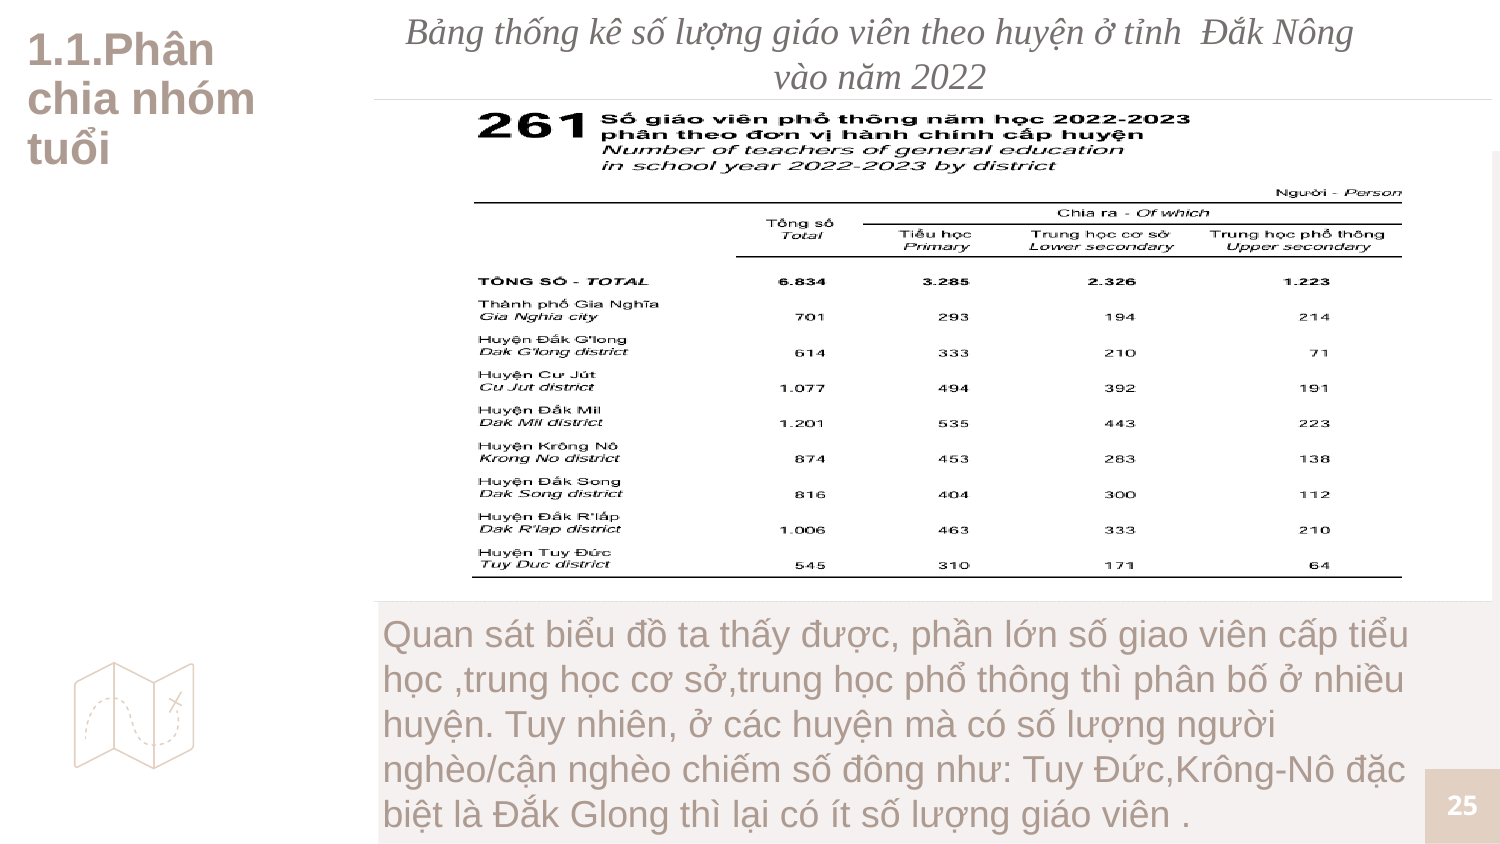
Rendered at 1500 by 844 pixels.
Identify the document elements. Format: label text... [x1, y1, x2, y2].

text_box Bảng thống kê số lượng giáo viên theo huyện ở tỉnh Đắk Nông vào năm 2022 [381, 31, 1379, 74]
picture [374, 98, 1492, 602]
title 1.1.Phân chia nhóm tuổi [27, 25, 294, 660]
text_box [74, 662, 194, 769]
slide_number 25 [1425, 769, 1500, 844]
text_box Quan sát biểu đồ ta thấy được, phần lớn số giao viên cấp tiểu học ,trung học cơ sở,trung học phổ thông thì phân bố ở nhiều huyện. Tuy nhiên, ở các huyện mà có số lượng người nghèo/cận nghèo chiếm số đông như: Tuy Đức,Krông-Nô đặc biệt là Đắk Glong thì lại có ít số lượng giáo viên . [367, 602, 1427, 843]
